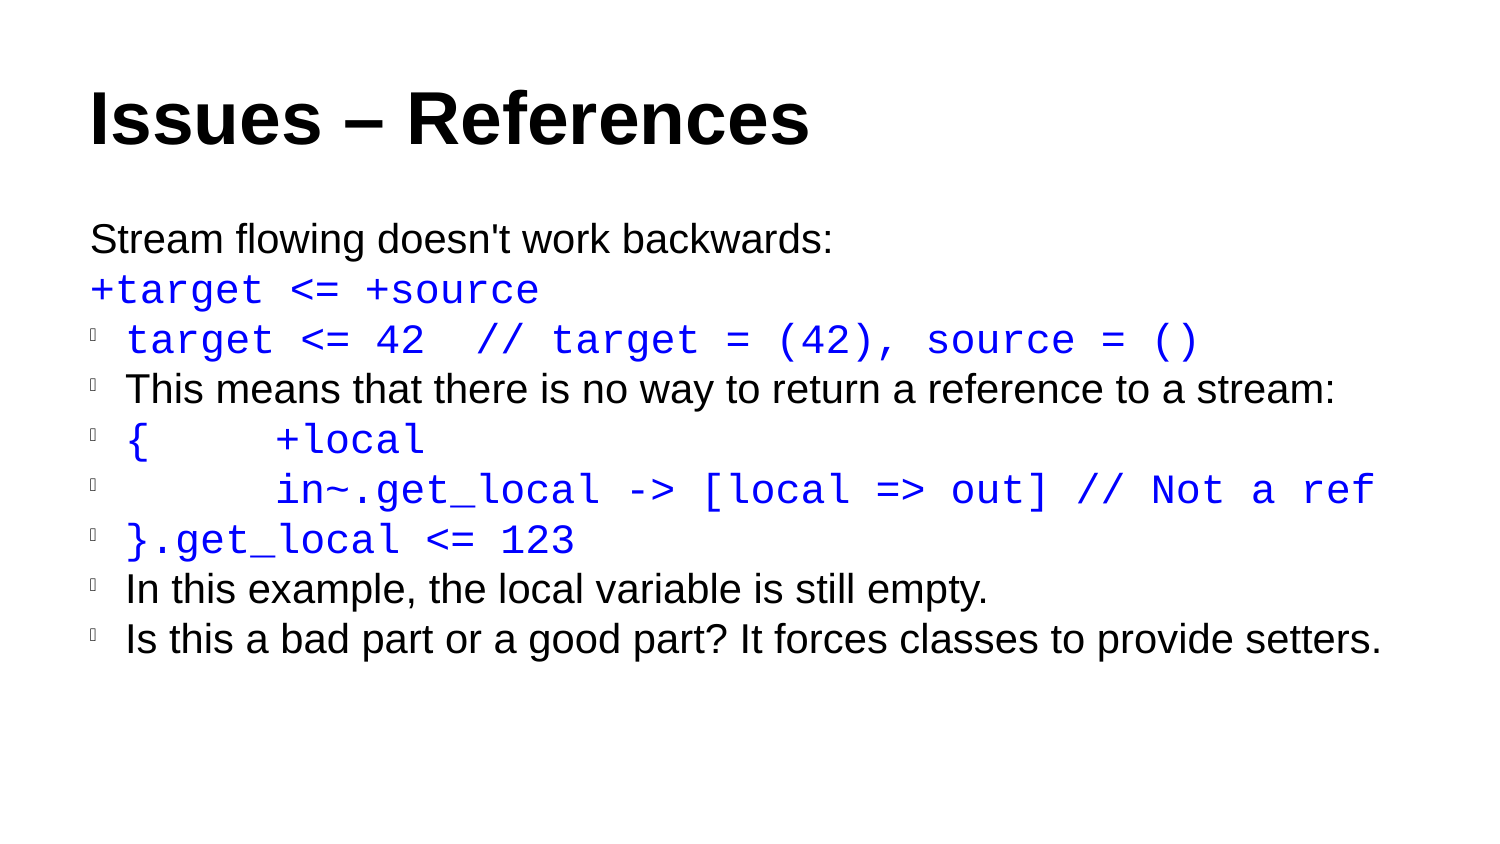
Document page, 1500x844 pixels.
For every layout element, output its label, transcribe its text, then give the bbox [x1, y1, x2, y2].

text_box Issues – References [75, 33, 1425, 175]
text_box Stream flowing doesn't work backwards: +target <= +source target <= 42 // target = (42), source = () This means that there is no way to return a reference to a stream: { +local in~.get_local -> [local => out] // Not a ref }.get_local <= 123 In this example, the local variable is still empty. Is this a bad part or a good part? It forces classes to provide setters. [75, 196, 1425, 808]
